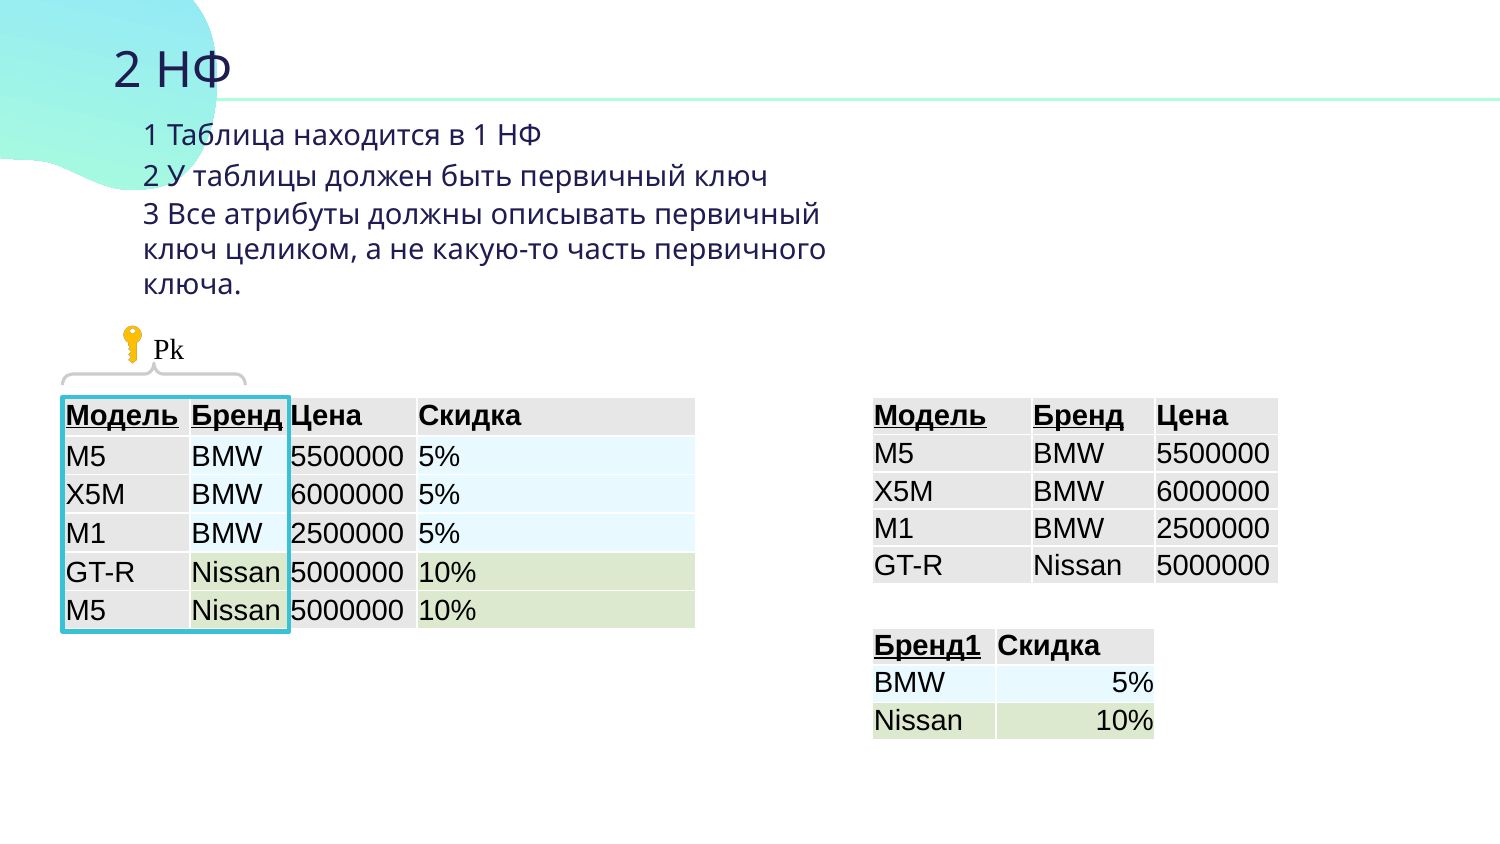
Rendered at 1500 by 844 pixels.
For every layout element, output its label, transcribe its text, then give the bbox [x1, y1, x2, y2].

table_cell 5% [418, 437, 695, 474]
table_header Цена [1156, 398, 1278, 434]
table_cell 5000000 [291, 591, 416, 628]
text_box [0, 0, 207, 186]
table_cell M5 [873, 435, 1031, 471]
table_header Скидка [418, 398, 695, 435]
table_cell 6000000 [1156, 473, 1278, 508]
table_cell Nissan [1033, 547, 1154, 583]
table_cell 5000000 [1156, 547, 1278, 583]
table_cell BMW [873, 666, 995, 702]
table_header Бренд [1033, 398, 1154, 434]
table_cell 5500000 [291, 437, 416, 474]
table_cell 10% [418, 591, 695, 628]
title 2 НФ [99, 22, 1098, 112]
table_cell BMW [1033, 510, 1154, 545]
text_box Pk [151, 323, 216, 373]
table_cell BMW [1033, 473, 1154, 508]
text_box 1 Таблица находится в 1 НФ [105, 101, 873, 141]
table_cell M1 [873, 510, 1031, 545]
table_cell 5% [418, 475, 695, 512]
table_cell 10% [997, 703, 1154, 739]
table_cell 5500000 [1156, 435, 1278, 471]
table_cell 5% [997, 666, 1154, 702]
table_header Цена [291, 398, 416, 435]
picture [111, 323, 153, 365]
table_cell 5% [418, 514, 695, 551]
table_header Модель [873, 398, 1031, 434]
text_box 3 Все атрибуты должны описывать первичный ключ целиком, а не какую-то часть первичного ключа. [105, 180, 901, 281]
table_cell Nissan [873, 703, 995, 739]
table_cell BMW [1033, 435, 1154, 471]
table_header Бренд1 [873, 629, 995, 664]
text_box 2 У таблицы должен быть первичный ключ [105, 141, 901, 180]
text_box [61, 373, 247, 386]
table_cell 6000000 [291, 475, 416, 512]
table_cell GT-R [873, 547, 1031, 583]
text_box [60, 395, 291, 634]
table_cell 10% [418, 553, 695, 590]
table_cell 2500000 [1156, 510, 1278, 545]
table_header Скидка [997, 629, 1154, 664]
table_cell 2500000 [291, 514, 416, 551]
table_cell X5M [873, 473, 1031, 508]
table_cell 5000000 [291, 553, 416, 590]
